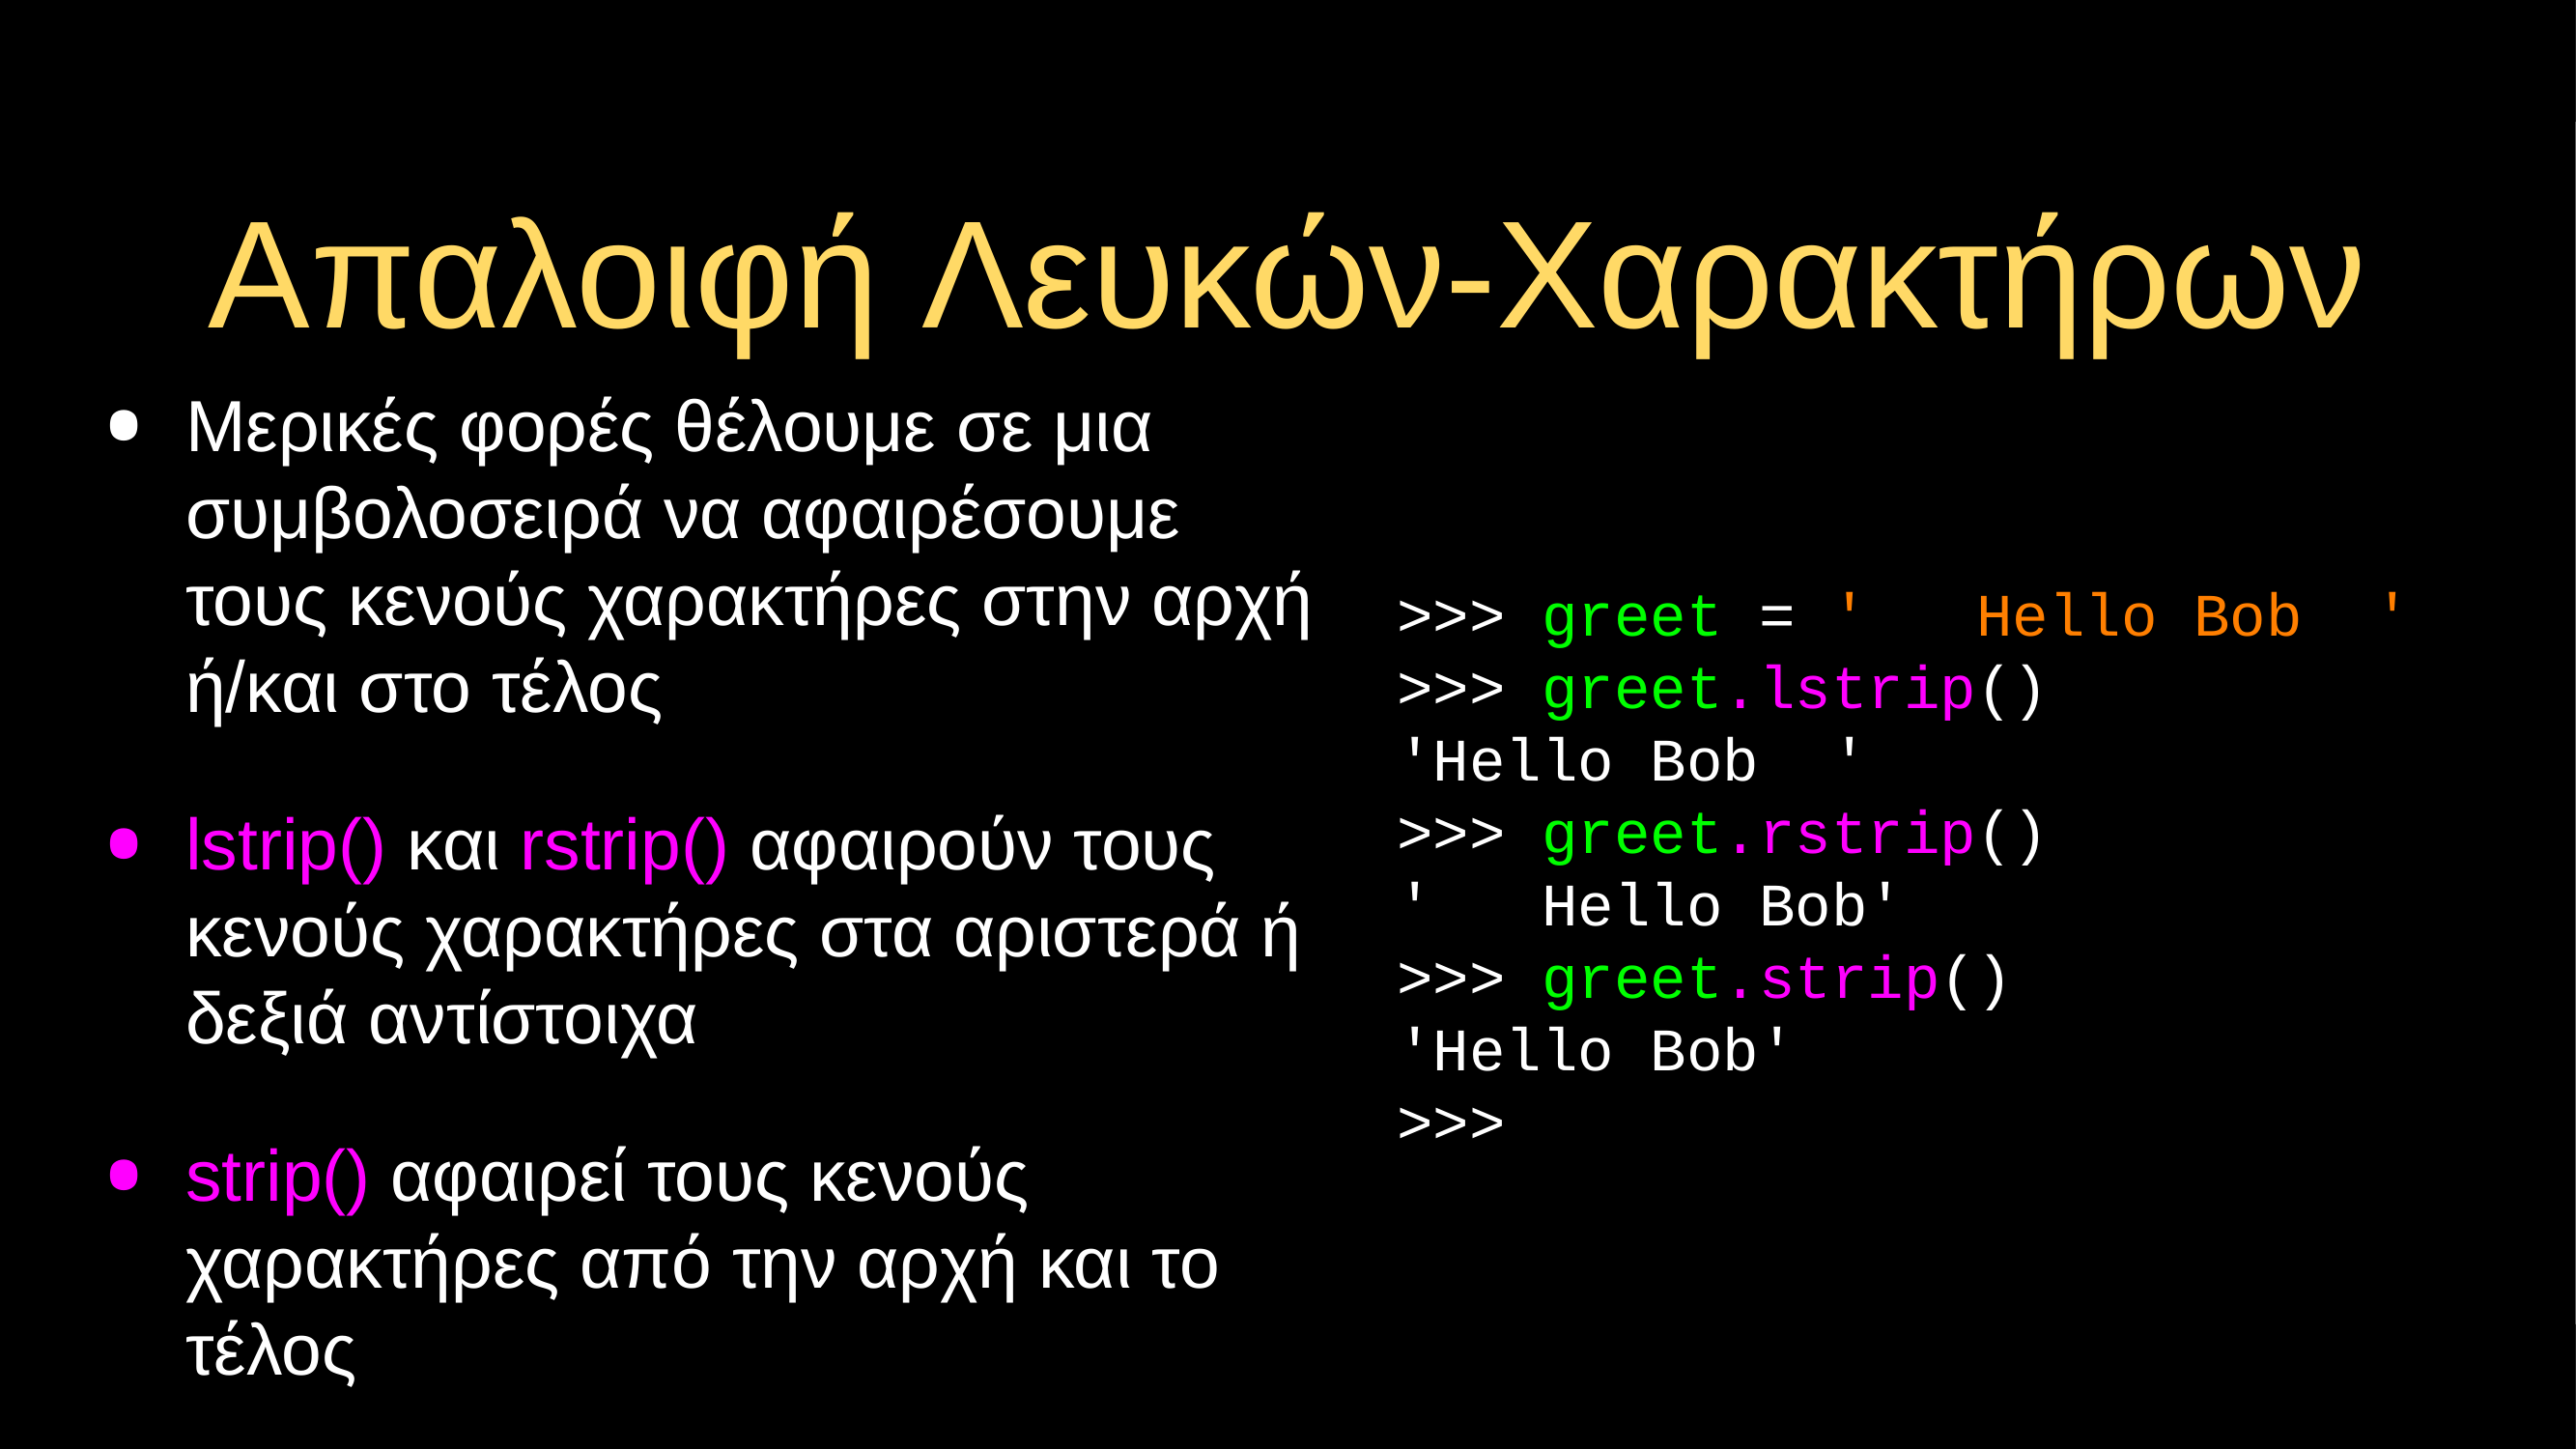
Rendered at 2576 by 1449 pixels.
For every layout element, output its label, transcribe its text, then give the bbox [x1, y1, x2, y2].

title Απαλοιφή Λευκών-Χαρακτήρων [162, 131, 2413, 403]
text_box >>> greet = ' Hello Bob ' >>> greet.lstrip() 'Hello Bob ' >>> greet.rstrip() ' Hello Bob' >>> greet.strip() 'Hello Bob' >>> [1397, 514, 2485, 1217]
list Μερικές φορές θέλουμε σε μια συμβολοσειρά να αφαιρέσουμε τους κενούς χαρακτήρες στην αρχή ή/και στο τέλος lstrip() και rstrip() αφαιρούν τους κενούς χαρακτήρες στα αριστερά ή δεξιά αντίστοιχα strip() αφαιρεί τους κενούς χαρακτήρες από την αρχή και το τέλος [61, 432, 1329, 1337]
